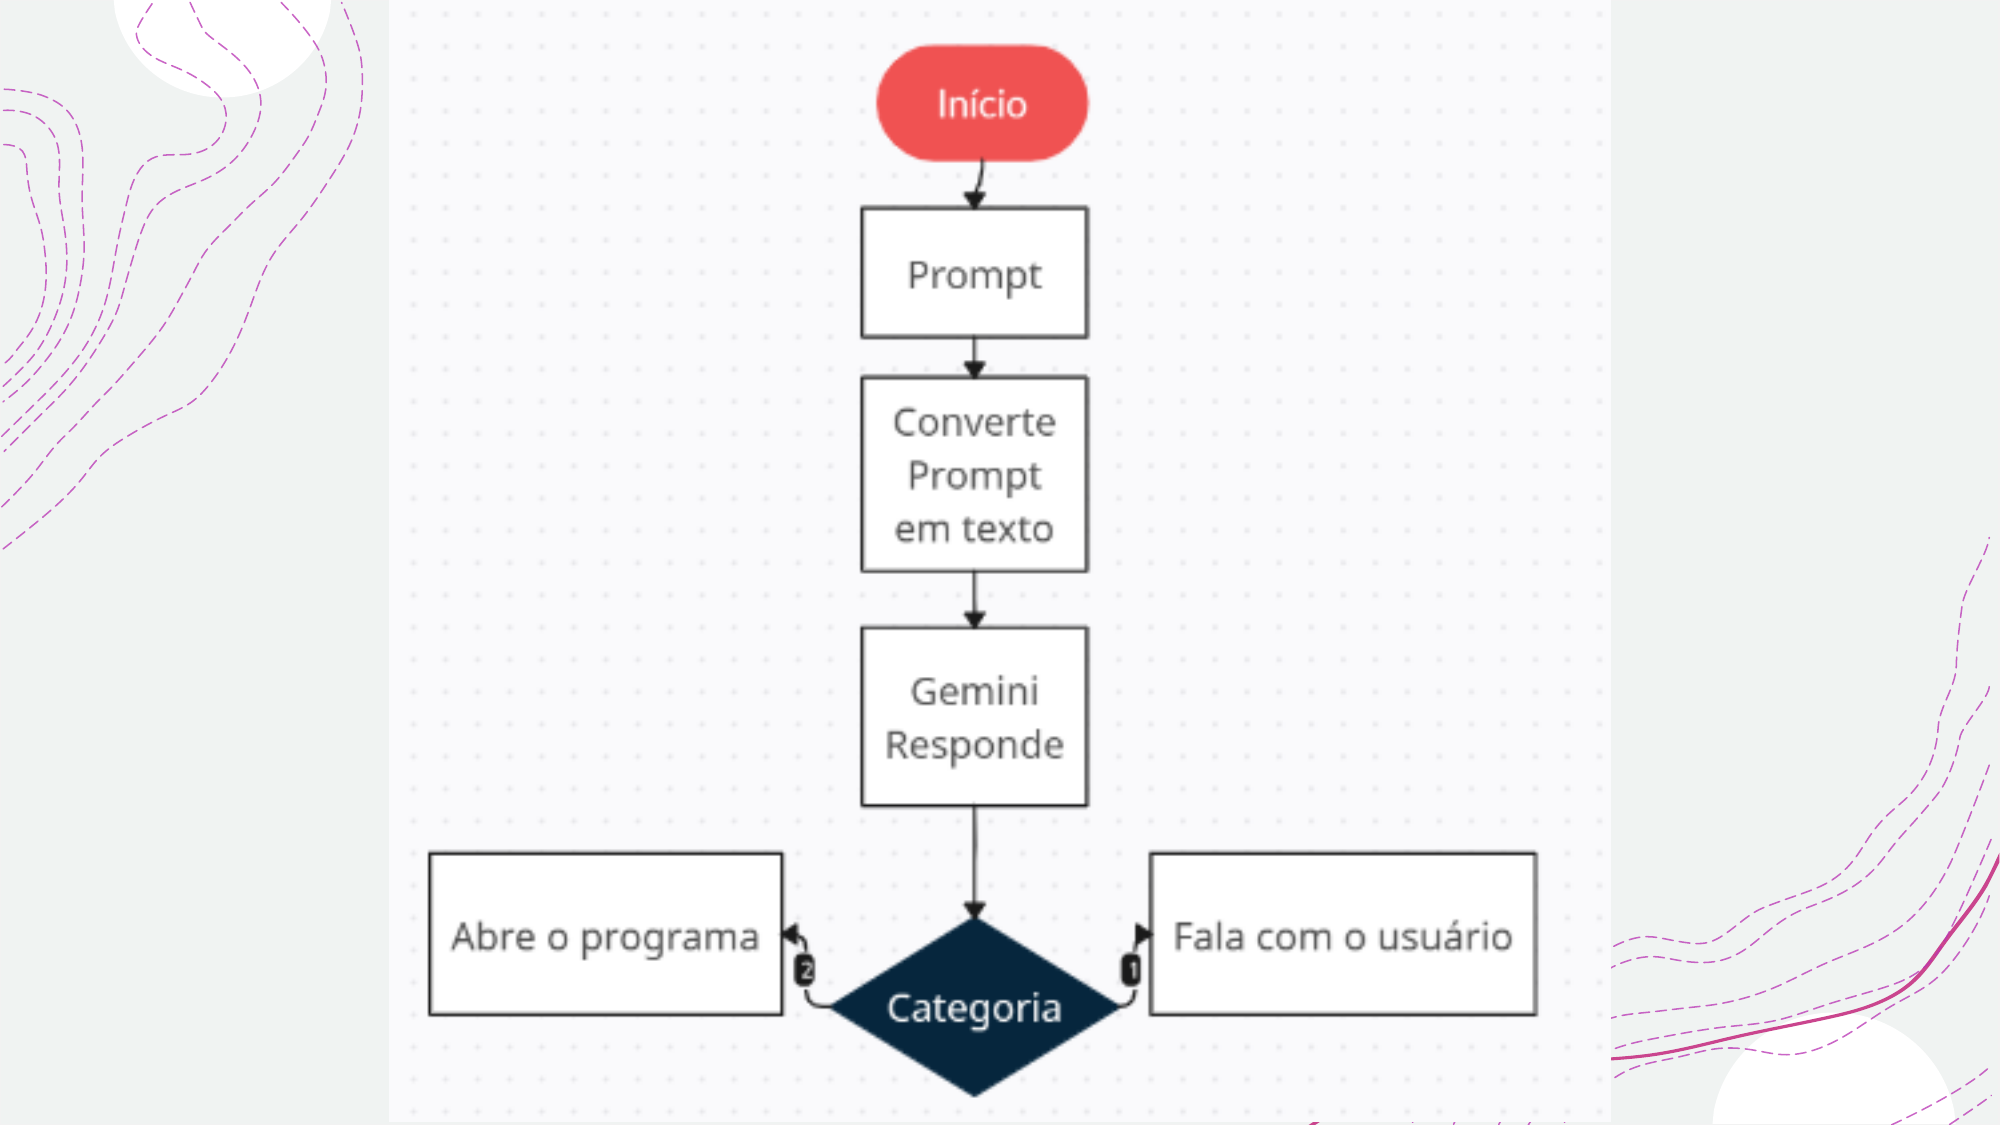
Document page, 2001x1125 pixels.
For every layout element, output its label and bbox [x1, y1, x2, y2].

list [389, 0, 1611, 1123]
